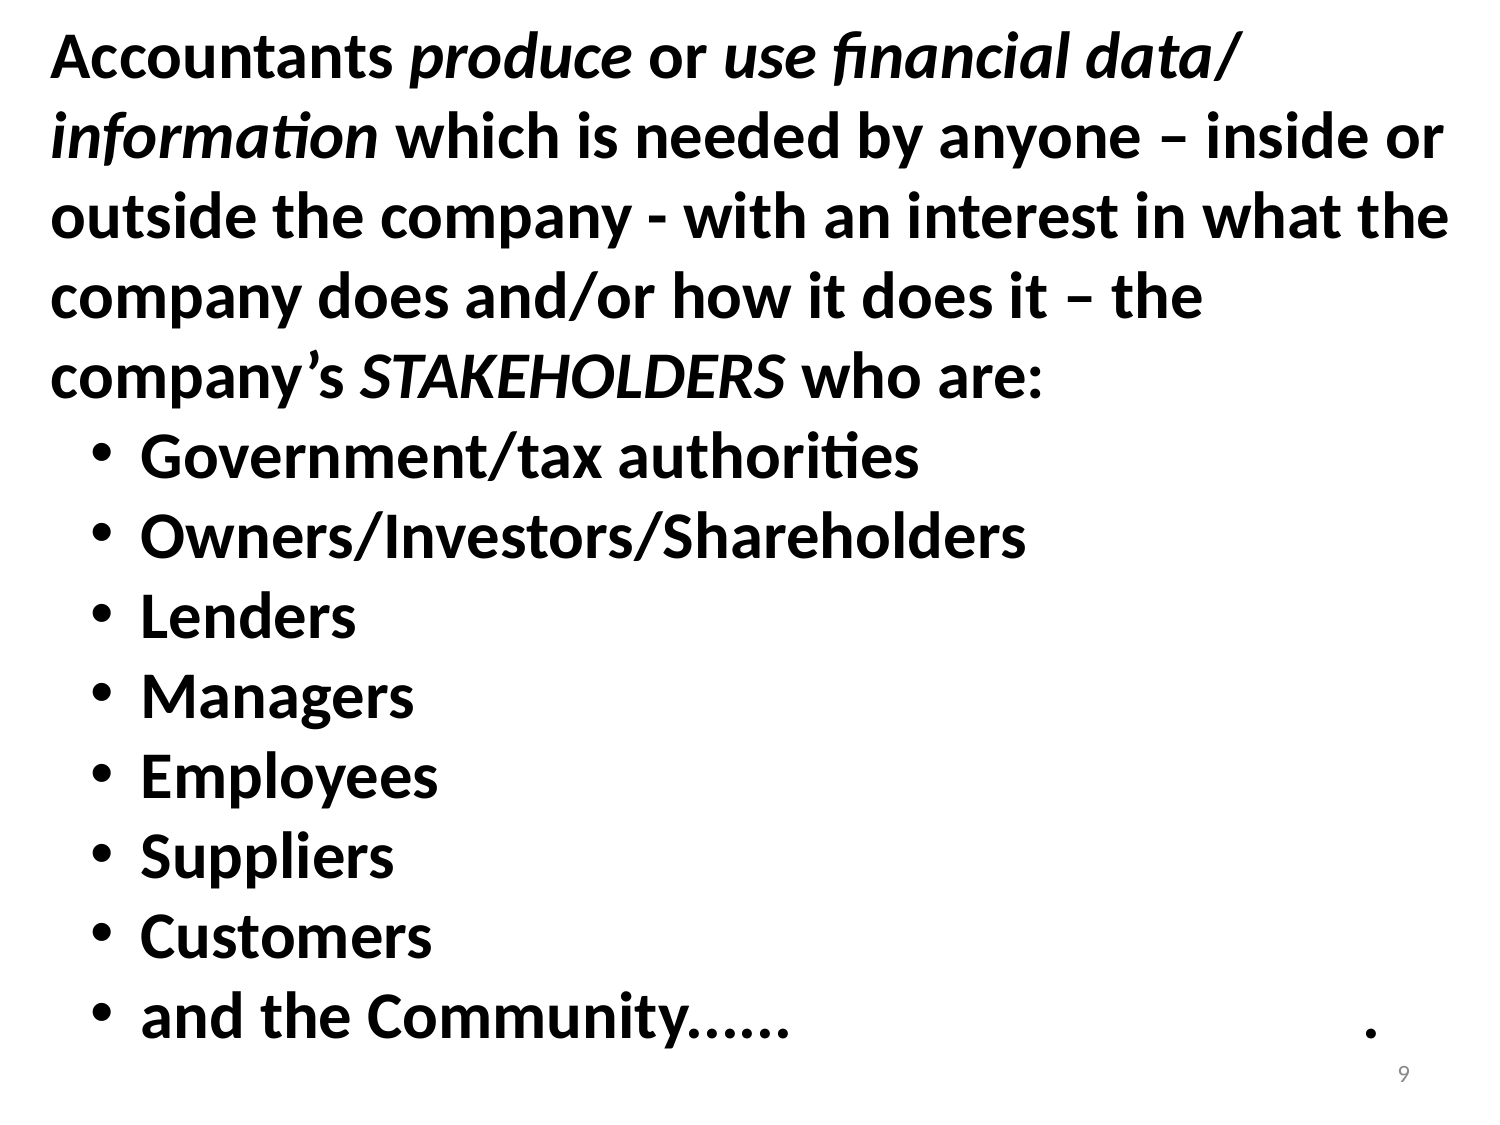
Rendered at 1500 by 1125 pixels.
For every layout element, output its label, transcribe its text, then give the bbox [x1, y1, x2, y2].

text_box Accountants produce or use financial data/ information which is needed by anyone – inside or outside the company - with an interest in what the company does and/or how it does it – the company’s STAKEHOLDERS who are: Government/tax authorities Owners/Investors/Shareholders Lenders Managers Employees Suppliers Customers and the Community...... . [35, 4, 1482, 1059]
slide_number 9 [1074, 1042, 1425, 1103]
